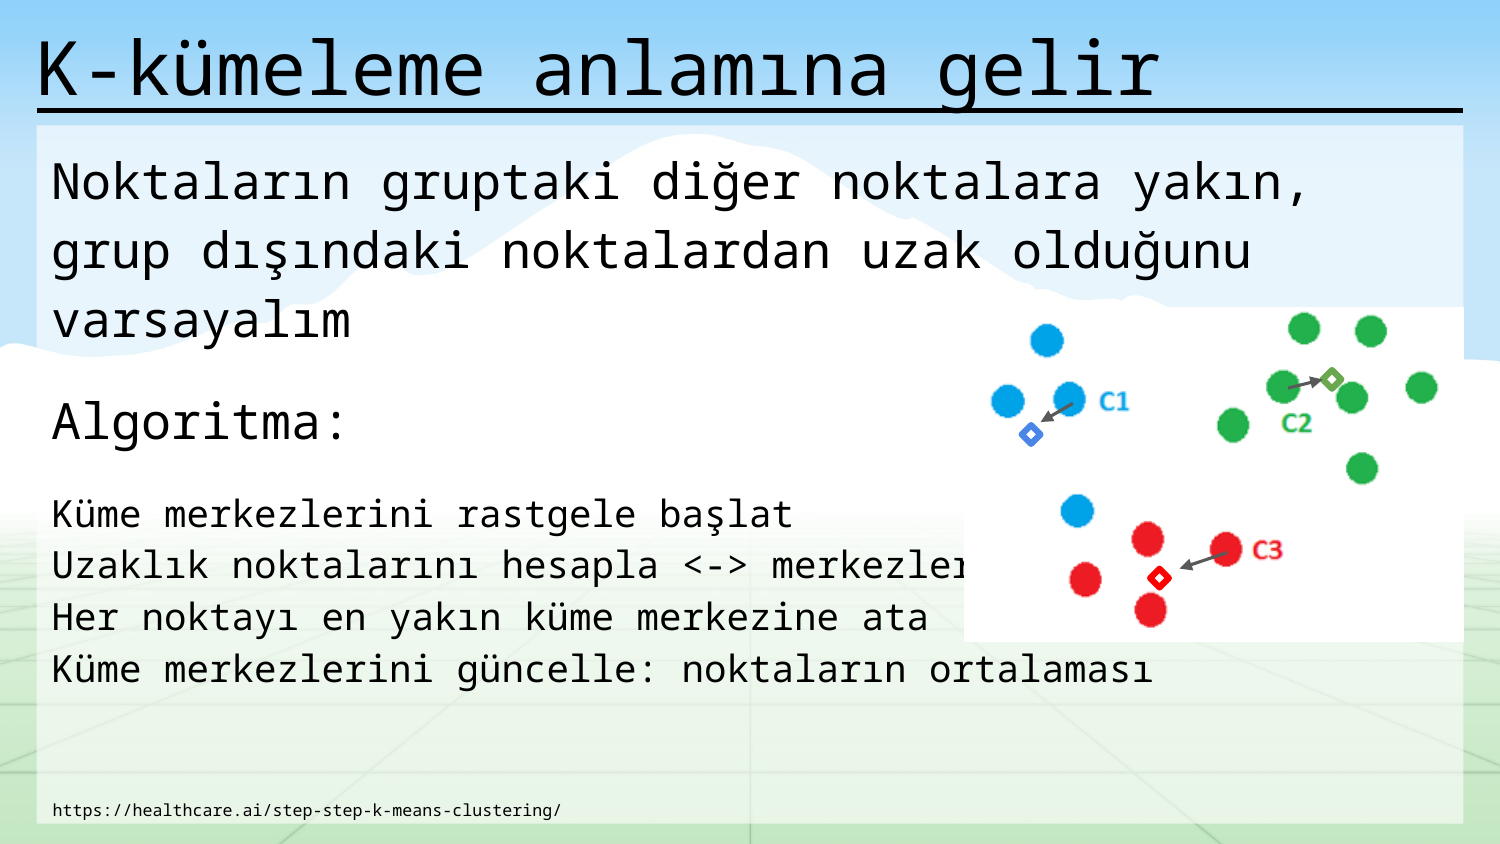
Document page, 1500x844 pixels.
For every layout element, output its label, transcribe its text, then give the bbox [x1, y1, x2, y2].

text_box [1040, 403, 1074, 423]
title K-kümeleme anlamına gelir [20, 31, 1479, 126]
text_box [1179, 552, 1228, 569]
picture [0, 0, 1500, 844]
title https://healthcare.ai/step-step-k-means-clustering/ [37, 785, 1463, 824]
list Noktaların gruptaki diğer noktalara yakın, grup dışındaki noktalardan uzak olduğunu varsayalım Algoritma: Küme merkezlerini rastgele başlat Uzaklık noktalarını hesapla <-> merkezler Her noktayı en yakın küme merkezine ata Küme merkezlerini güncelle: noktaların ortalaması [36, 125, 1464, 824]
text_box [1287, 379, 1323, 389]
